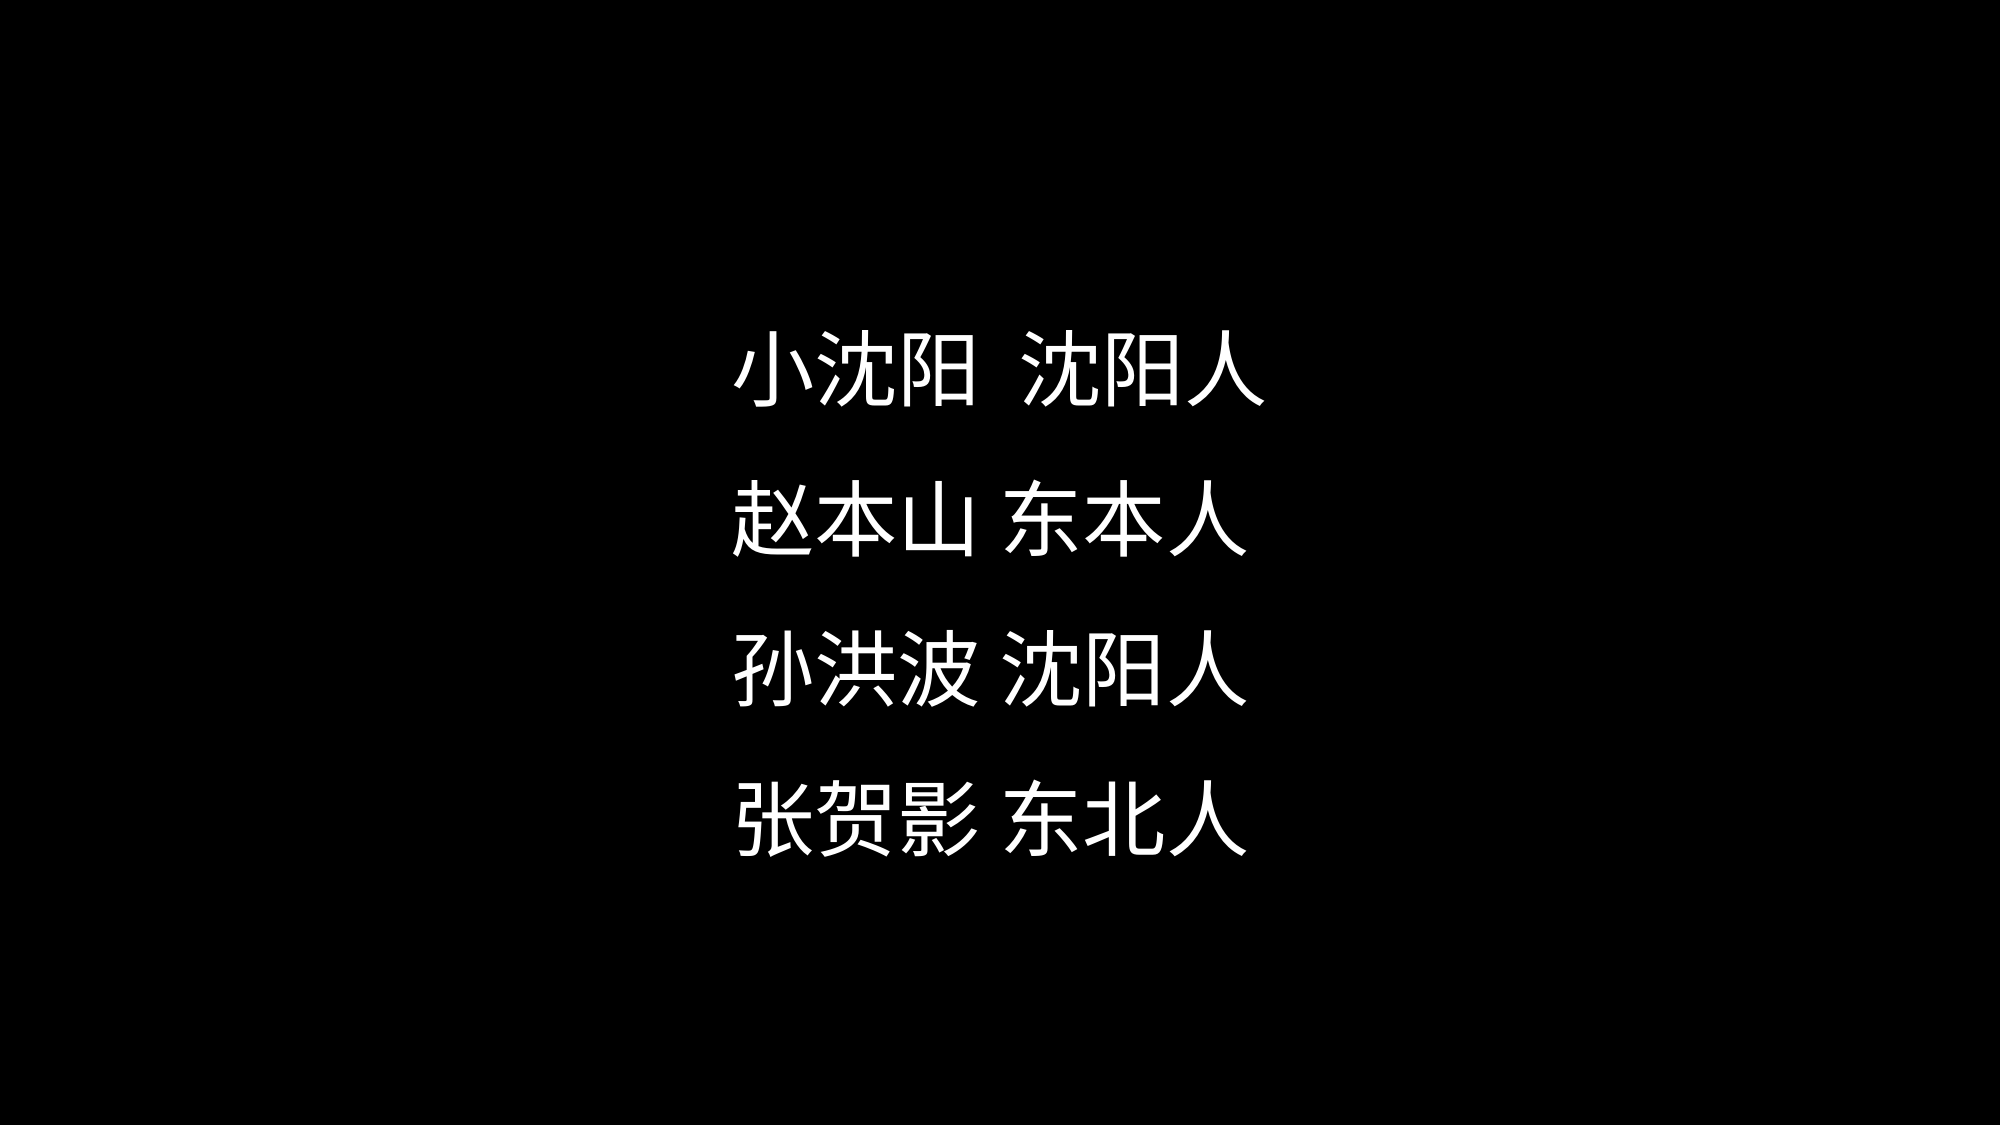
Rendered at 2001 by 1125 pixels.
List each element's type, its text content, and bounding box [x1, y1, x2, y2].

text_box 小沈阳 沈阳人 赵本山 东本人 孙洪波 沈阳人 张贺影 东北人 [716, 259, 1284, 875]
